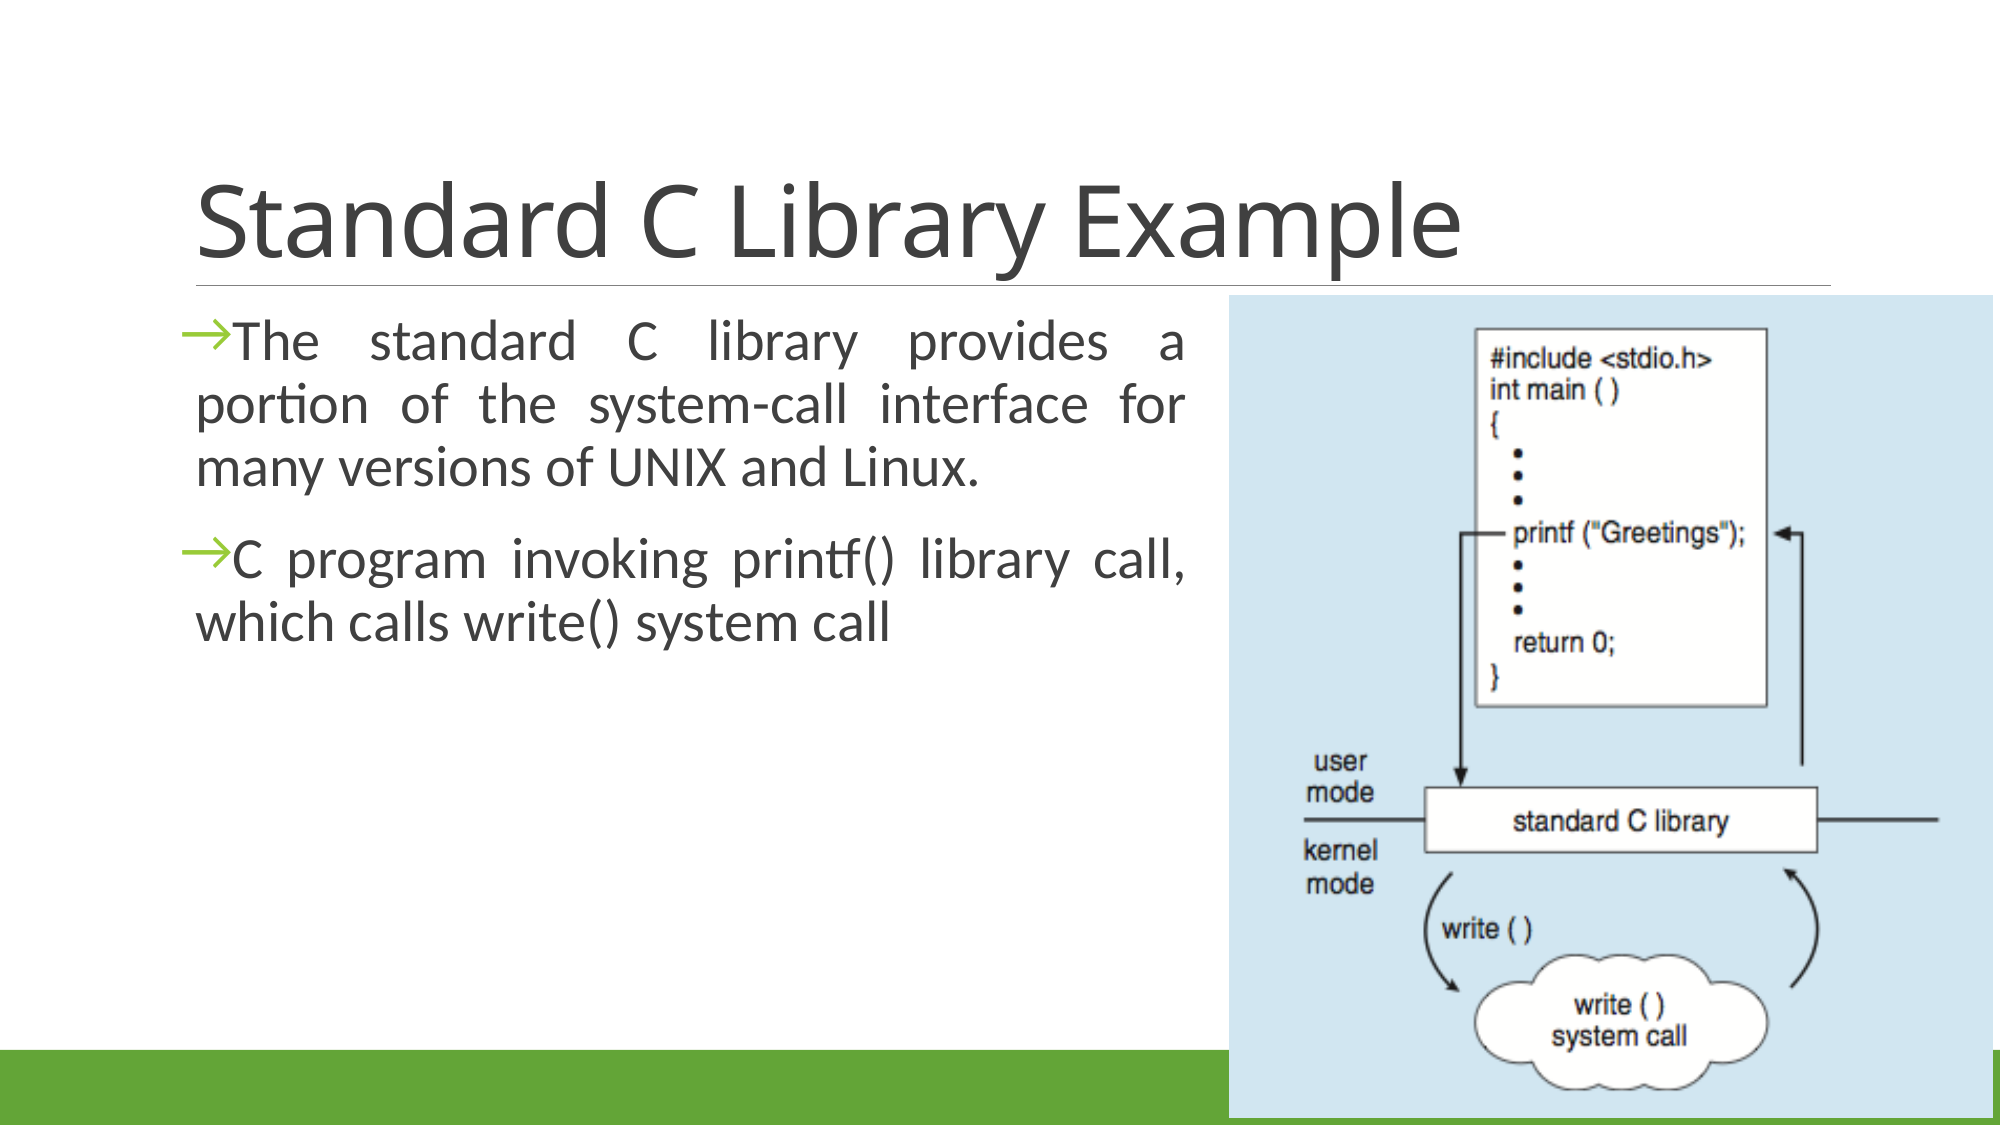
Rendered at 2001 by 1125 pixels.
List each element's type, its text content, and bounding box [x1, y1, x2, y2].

list The standard C library provides a portion of the system-call interface for many versions of UNIX and Linux. C program invoking printf() library call, which calls write() system call [180, 302, 1188, 963]
picture [1229, 294, 1994, 1118]
title Standard C Library Example [180, 47, 1830, 285]
